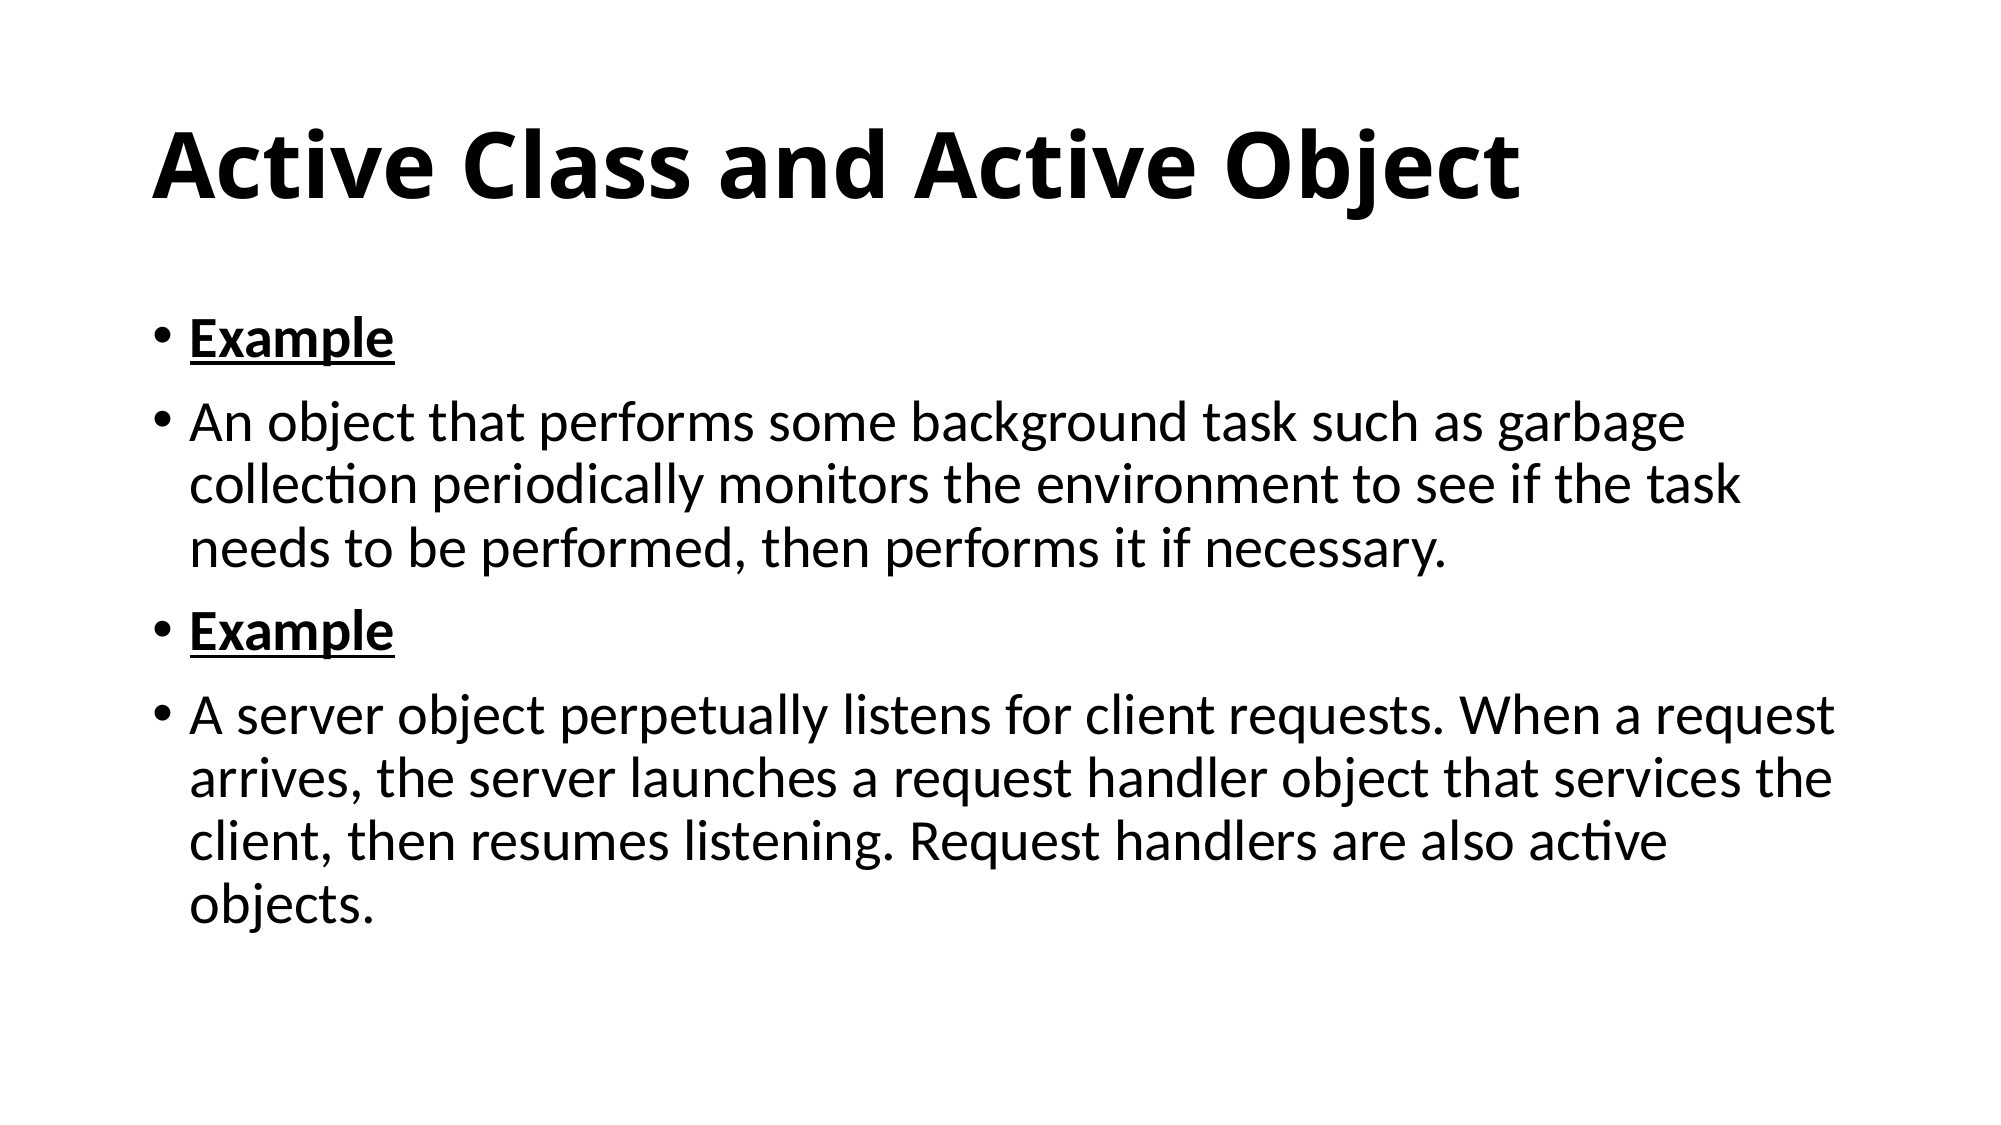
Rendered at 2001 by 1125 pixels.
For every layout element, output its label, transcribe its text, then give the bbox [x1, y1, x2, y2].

list Example An object that performs some background task such as garbage collection periodically monitors the environment to see if the task needs to be performed, then performs it if necessary. Example A server object perpetually listens for client requests. When a request arrives, the server launches a request handler object that services the client, then resumes listening. Request handlers are also active objects. [137, 299, 1863, 1014]
title Active Class and Active Object [137, 59, 1863, 278]
